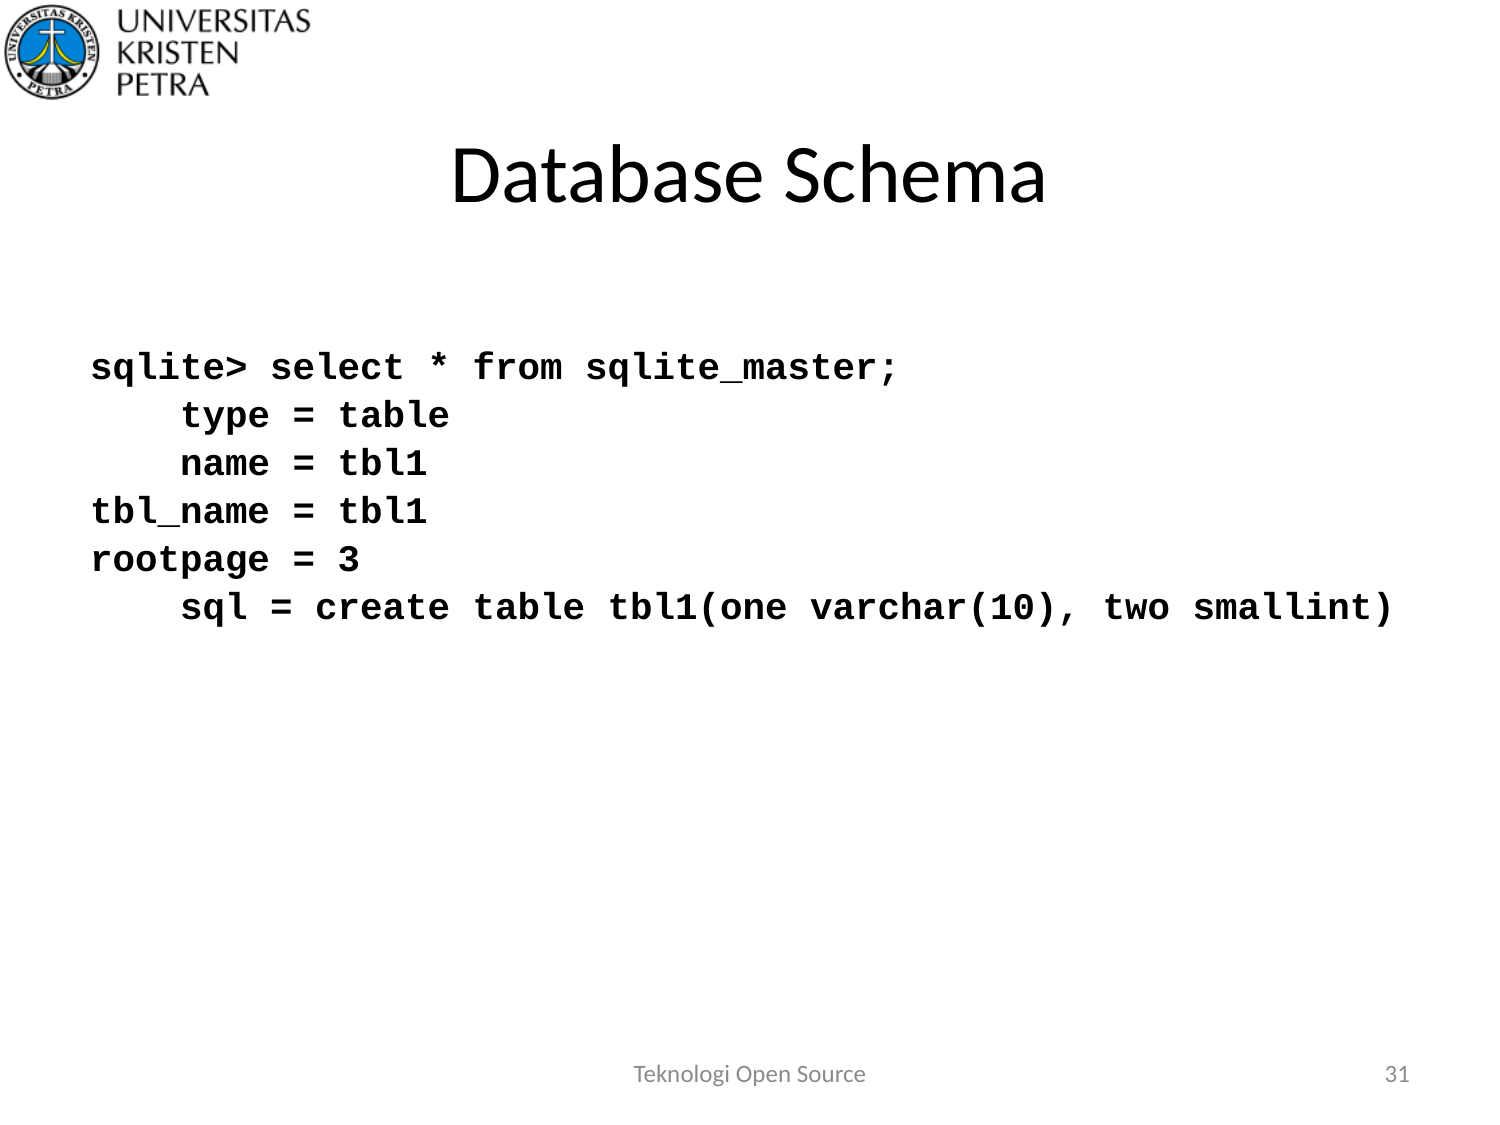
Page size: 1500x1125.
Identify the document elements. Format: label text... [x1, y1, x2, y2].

picture [4, 4, 313, 100]
list sqlite> select * from sqlite_master; type = table name = tbl1 tbl_name = tbl1 rootpage = 3 sql = create table tbl1(one varchar(10), two smallint) [75, 262, 1425, 1005]
slide_number 31 [1074, 1042, 1425, 1103]
footer Teknologi Open Source [512, 1042, 988, 1103]
title Database Schema [75, 75, 1425, 262]
